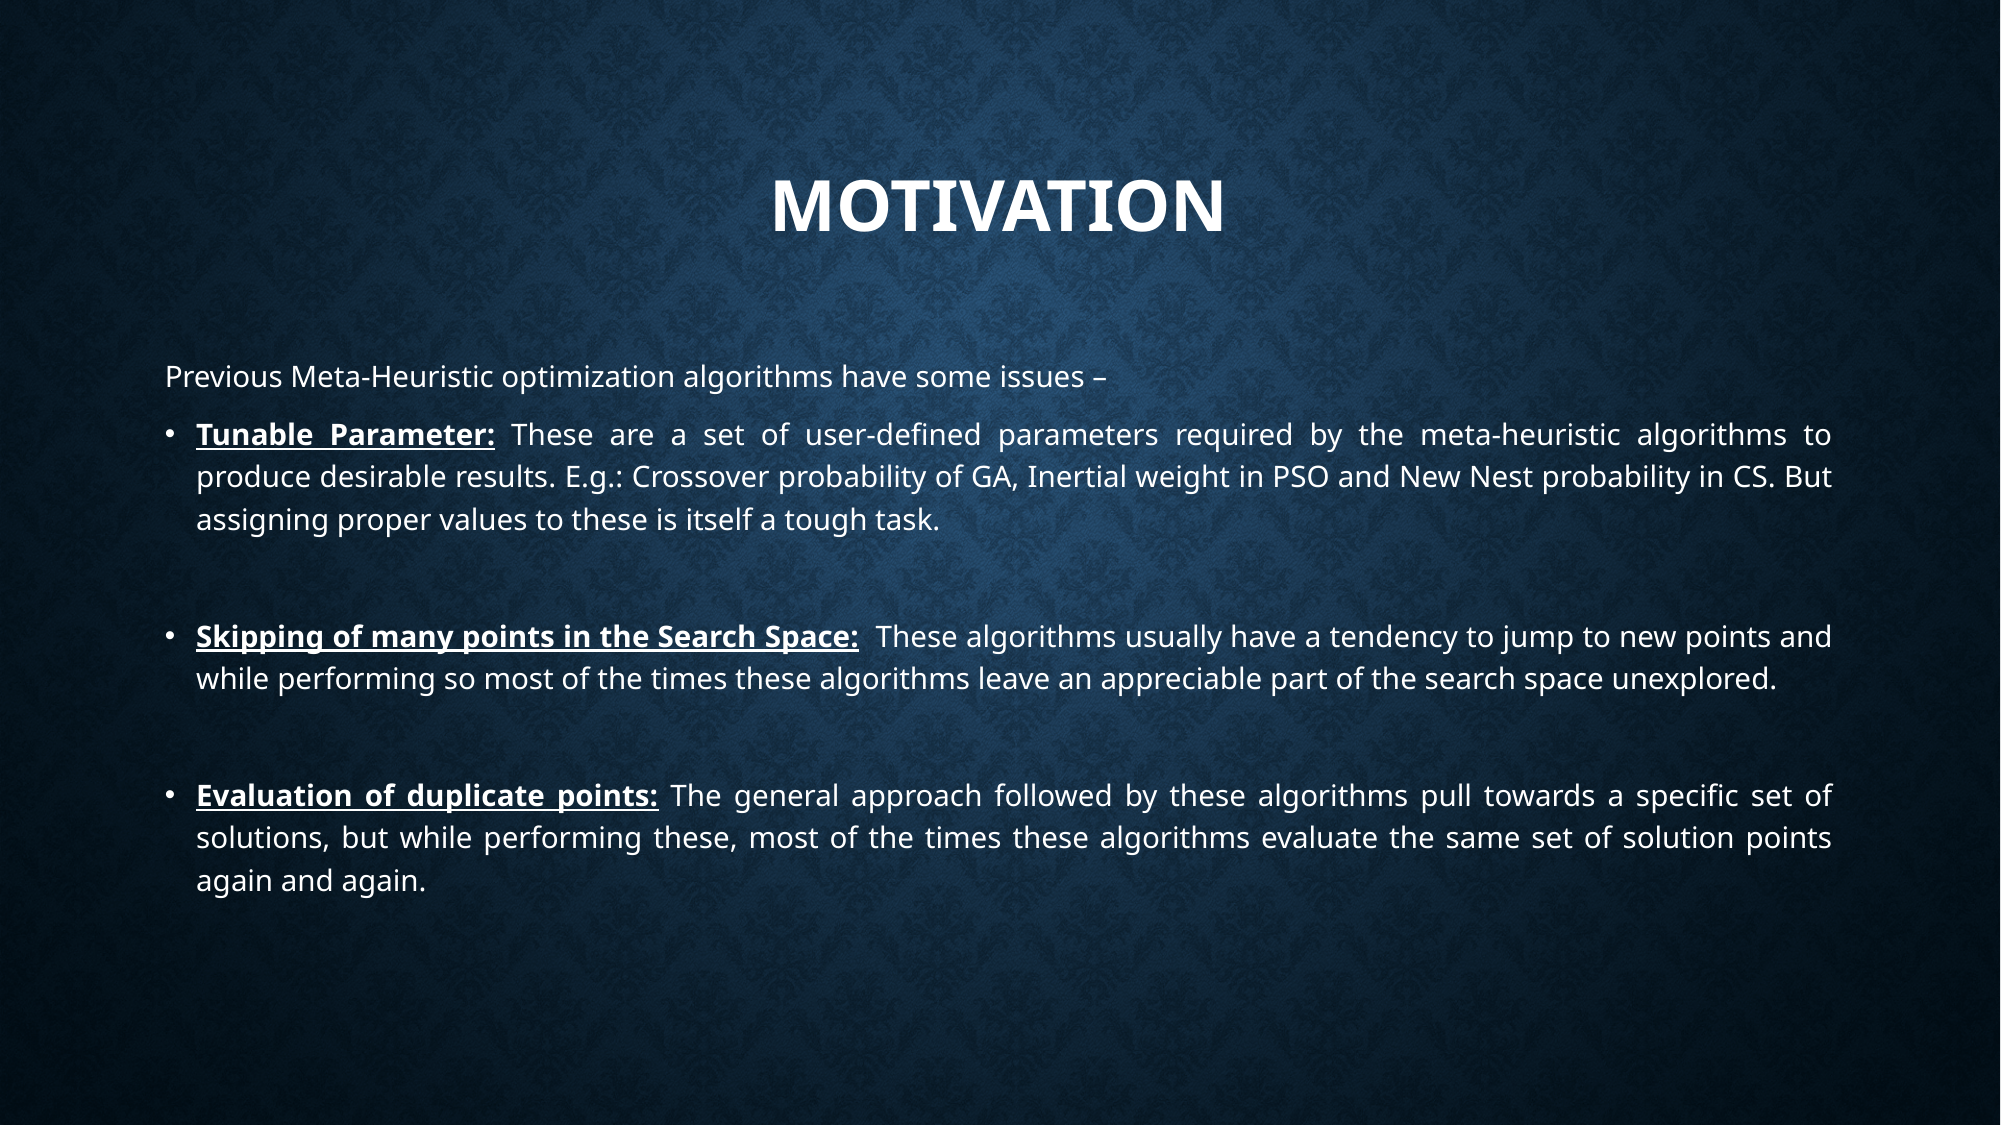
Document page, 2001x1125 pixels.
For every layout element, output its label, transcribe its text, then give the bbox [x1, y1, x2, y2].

title Motivation [149, 99, 1849, 318]
list Previous Meta-Heuristic optimization algorithms have some issues – Tunable Parameter: These are a set of user-defined parameters required by the meta-heuristic algorithms to produce desirable results. E.g.: Crossover probability of GA, Inertial weight in PSO and New Nest probability in CS. But assigning proper values to these is itself a tough task. Skipping of many points in the Search Space: These algorithms usually have a tendency to jump to new points and while performing so most of the times these algorithms leave an appreciable part of the search space unexplored. Evaluation of duplicate points: The general approach followed by these algorithms pull towards a specific set of solutions, but while performing these, most of the times these algorithms evaluate the same set of solution points again and again. [149, 343, 1849, 950]
